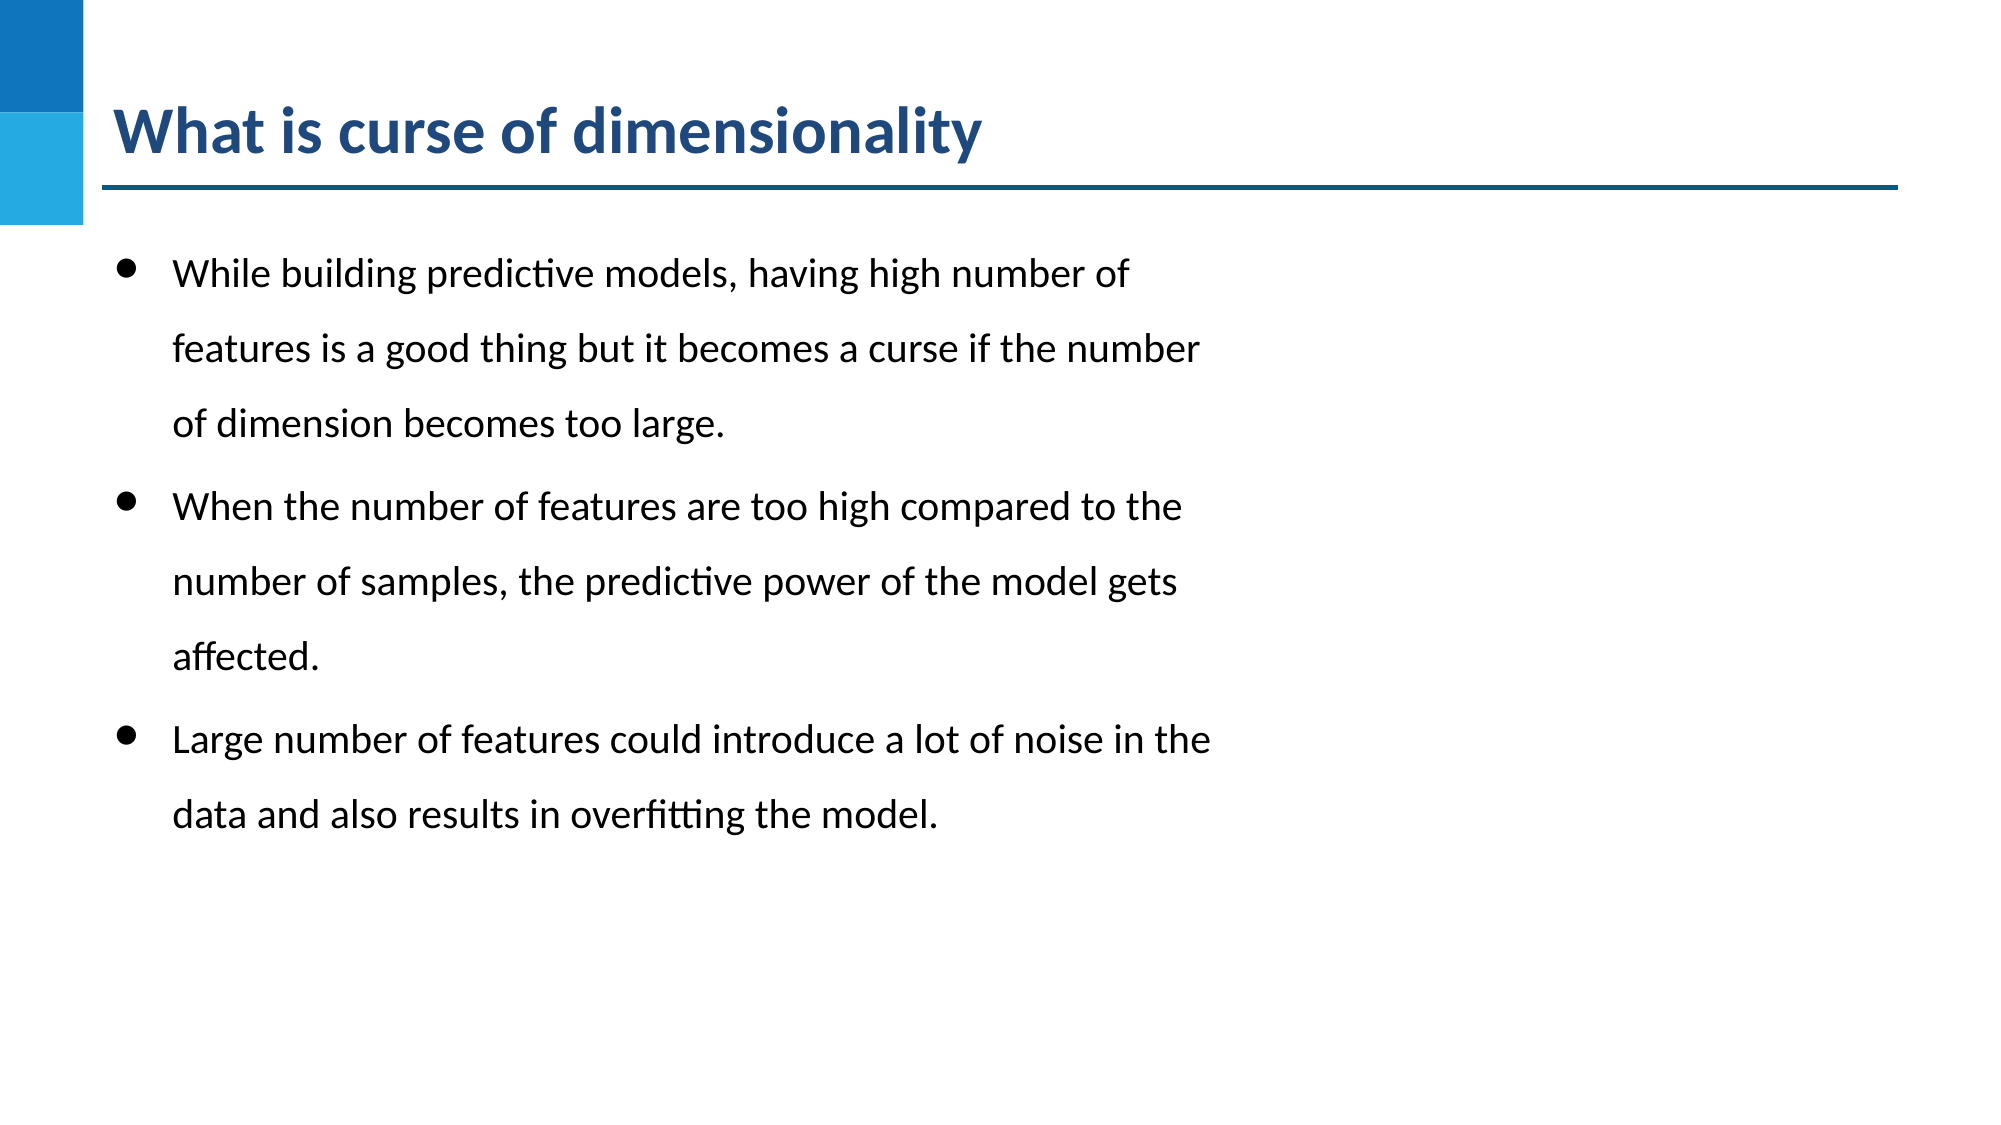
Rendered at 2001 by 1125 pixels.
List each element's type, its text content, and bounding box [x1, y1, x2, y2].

text_box While building predictive models, having high number of features is a good thing but it becomes a curse if the number of dimension becomes too large. When the number of features are too high compared to the number of samples, the predictive power of the model gets affected. Large number of features could introduce a lot of noise in the data and also results in overfitting the model. [82, 205, 1244, 852]
text_box What is curse of dimensionality [111, 84, 1907, 171]
